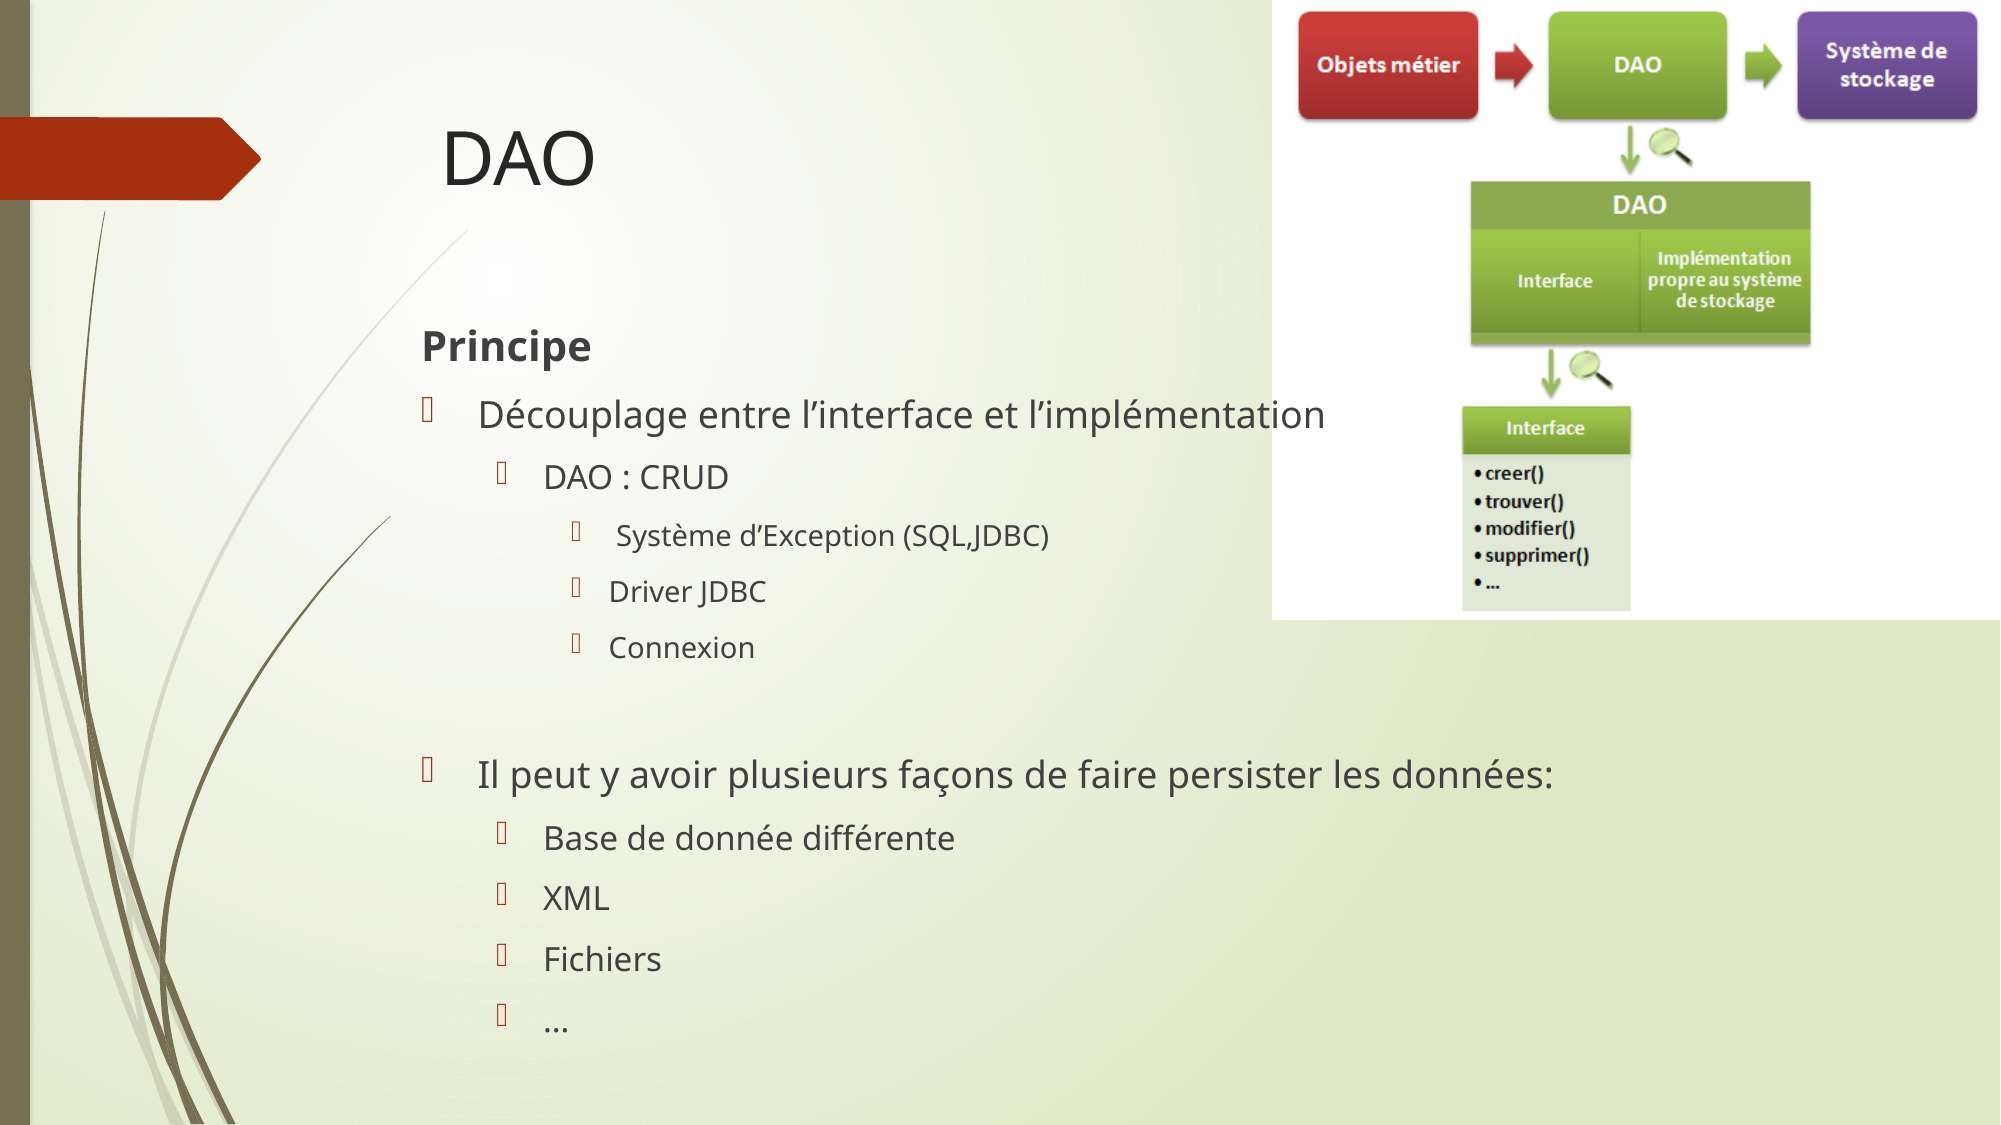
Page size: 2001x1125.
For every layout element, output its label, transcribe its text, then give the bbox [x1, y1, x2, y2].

text_box Principe Découplage entre l’interface et l’implémentation DAO : CRUD Système d’Exception (SQL,JDBC) Driver JDBC Connexion Il peut y avoir plusieurs façons de faire persister les données: Base de donnée différente XML Fichiers … [406, 312, 1869, 1051]
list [1272, 0, 2000, 620]
title DAO [425, 102, 1267, 312]
